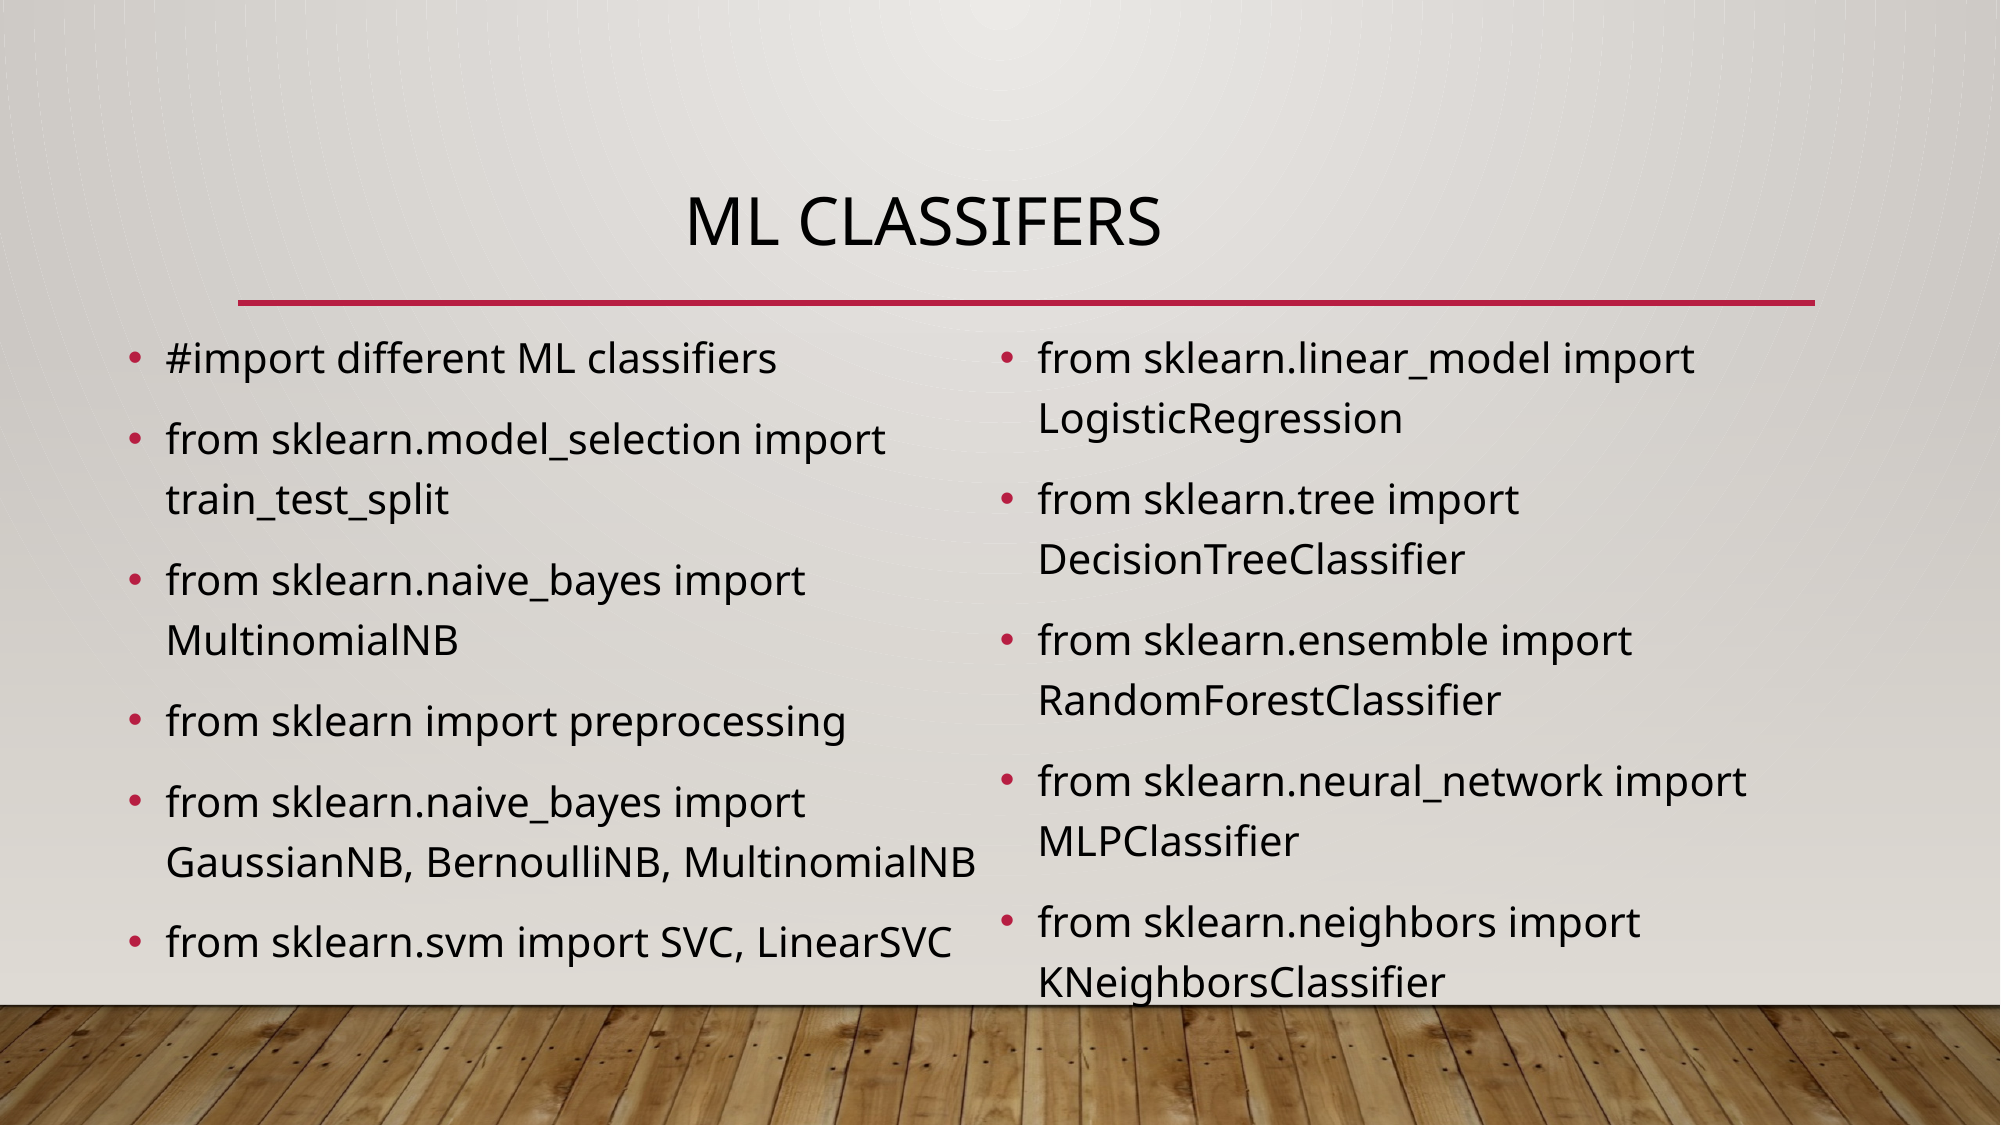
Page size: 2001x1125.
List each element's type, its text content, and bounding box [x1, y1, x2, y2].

list #import different ML classifiers from sklearn.model_selection import train_test_split from sklearn.naive_bayes import MultinomialNB from sklearn import preprocessing from sklearn.naive_bayes import GaussianNB, BernoulliNB, MultinomialNB from sklearn.svm import SVC, LinearSVC from sklearn.linear_model import LogisticRegression from sklearn.tree import DecisionTreeClassifier from sklearn.ensemble import RandomForestClassifier from sklearn.neural_network import MLPClassifier from sklearn.neighbors import KNeighborsClassifier [112, 314, 1888, 881]
title ML CLASSIFERS [136, 180, 1712, 353]
picture [0, 1005, 2000, 1125]
